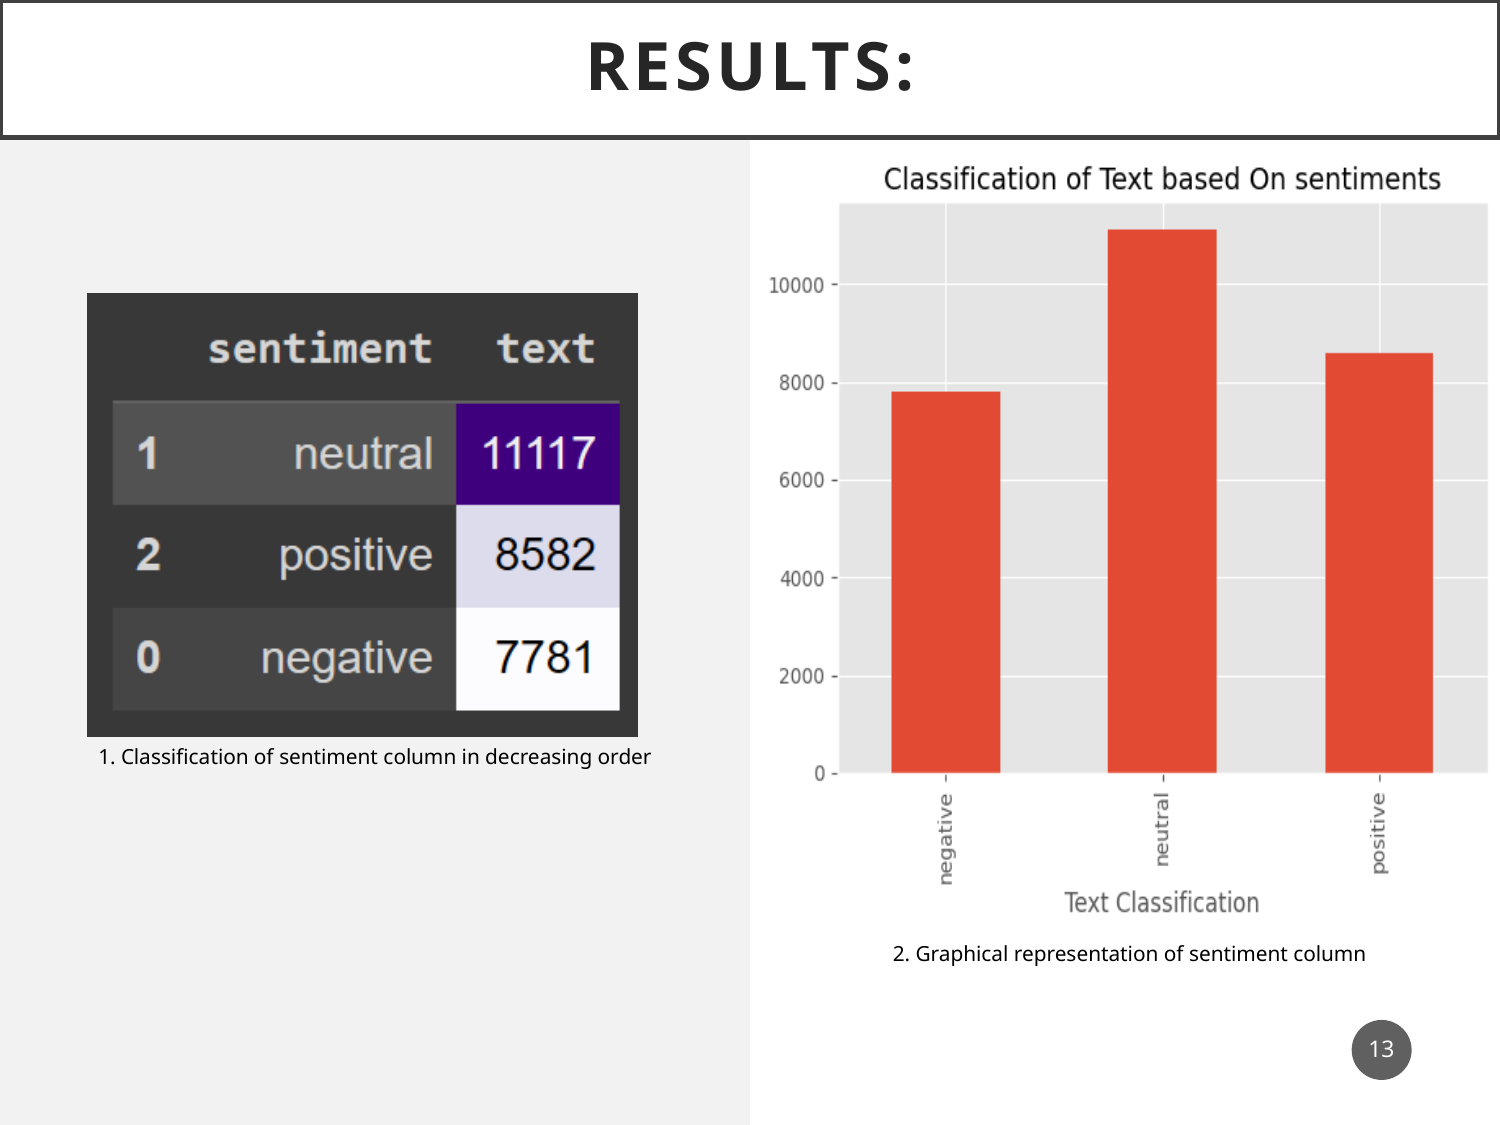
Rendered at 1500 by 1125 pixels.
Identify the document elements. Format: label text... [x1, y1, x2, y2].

title Results: [0, 0, 1500, 140]
text_box 1. Classification of sentiment column in decreasing order [74, 736, 675, 777]
picture [87, 293, 638, 737]
slide_number 13 [1351, 1019, 1412, 1080]
text_box 2. Graphical representation of sentiment column [754, 934, 1500, 974]
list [754, 151, 1500, 934]
